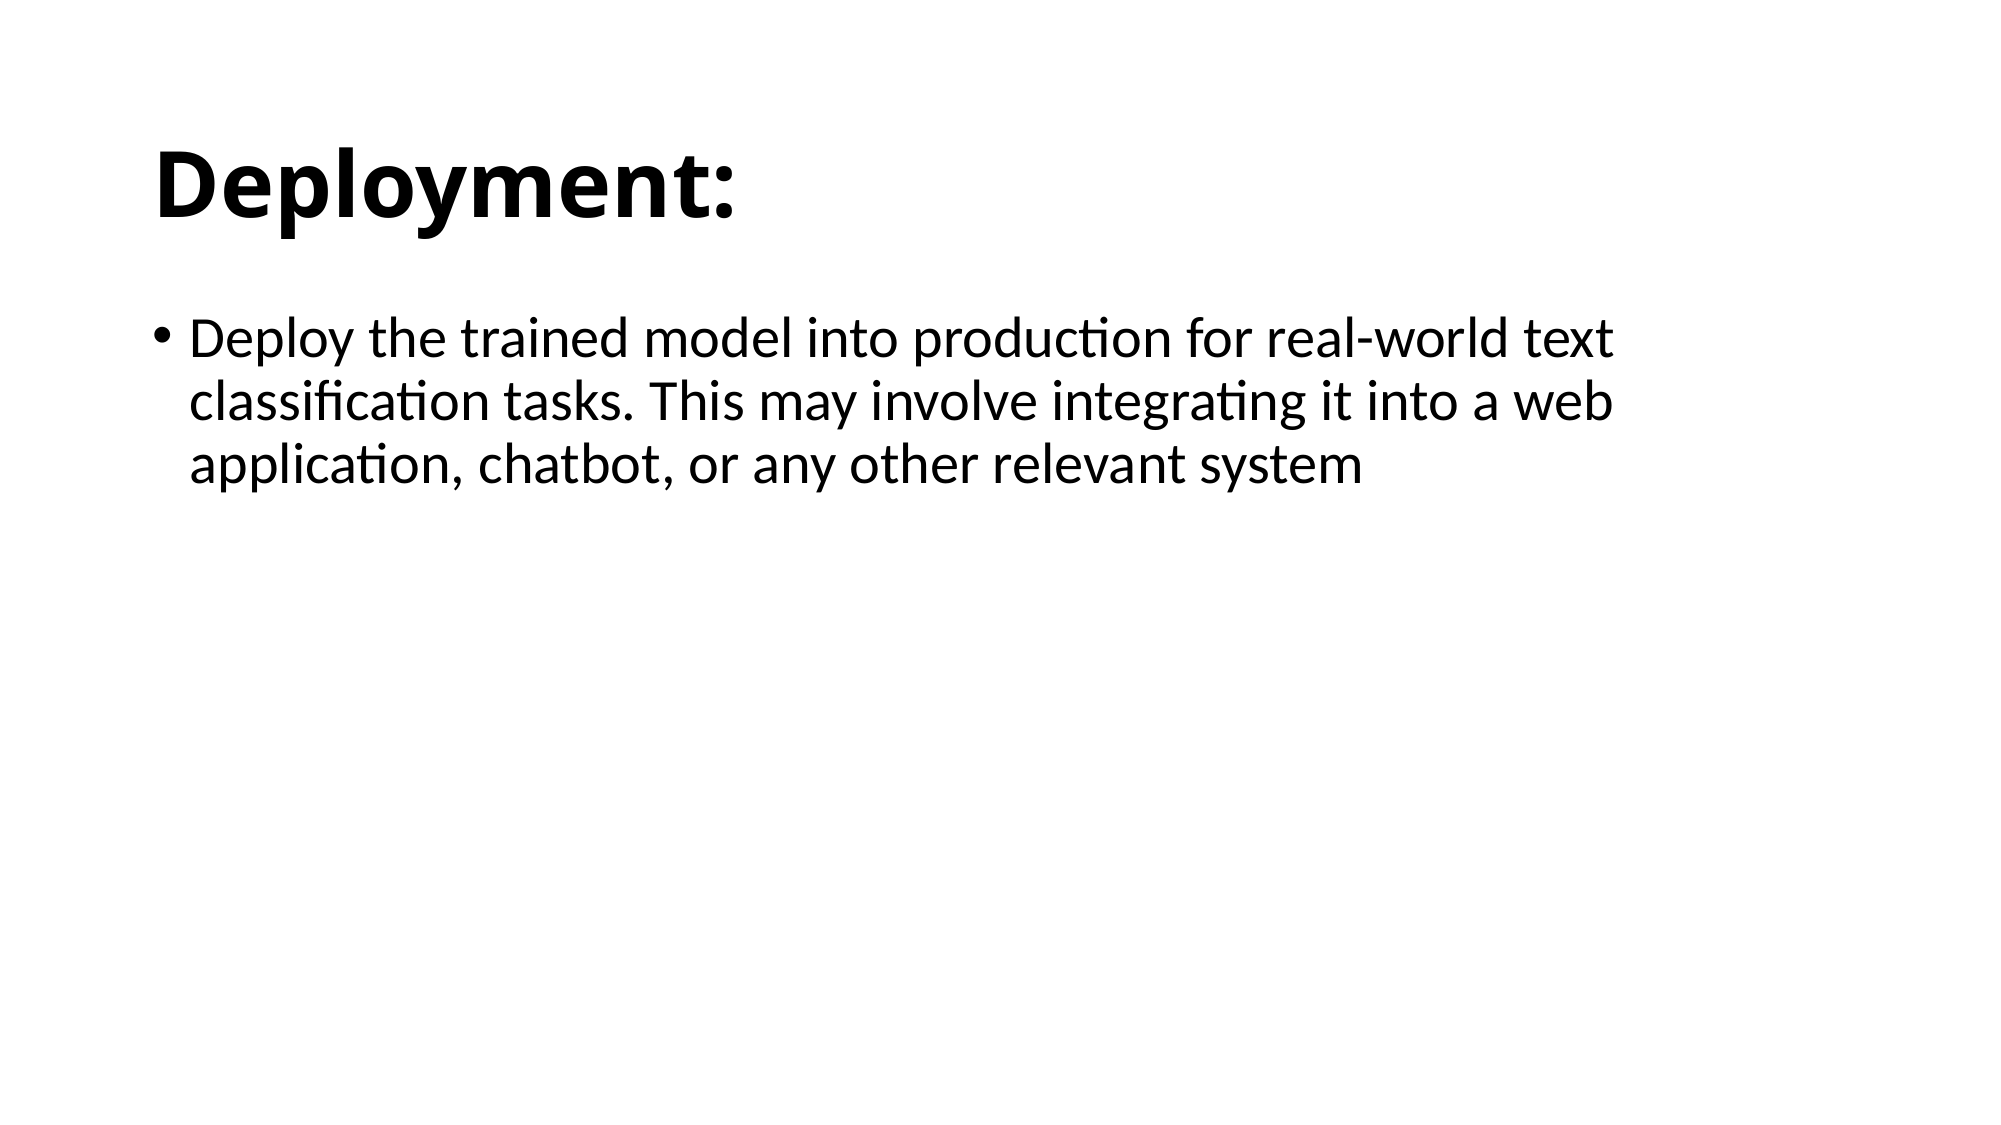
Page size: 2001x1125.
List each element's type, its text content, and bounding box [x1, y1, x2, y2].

list Deploy the trained model into production for real-world text classification tasks. This may involve integrating it into a web application, chatbot, or any other relevant system [137, 299, 1863, 1014]
title Deployment: [137, 79, 1863, 297]
